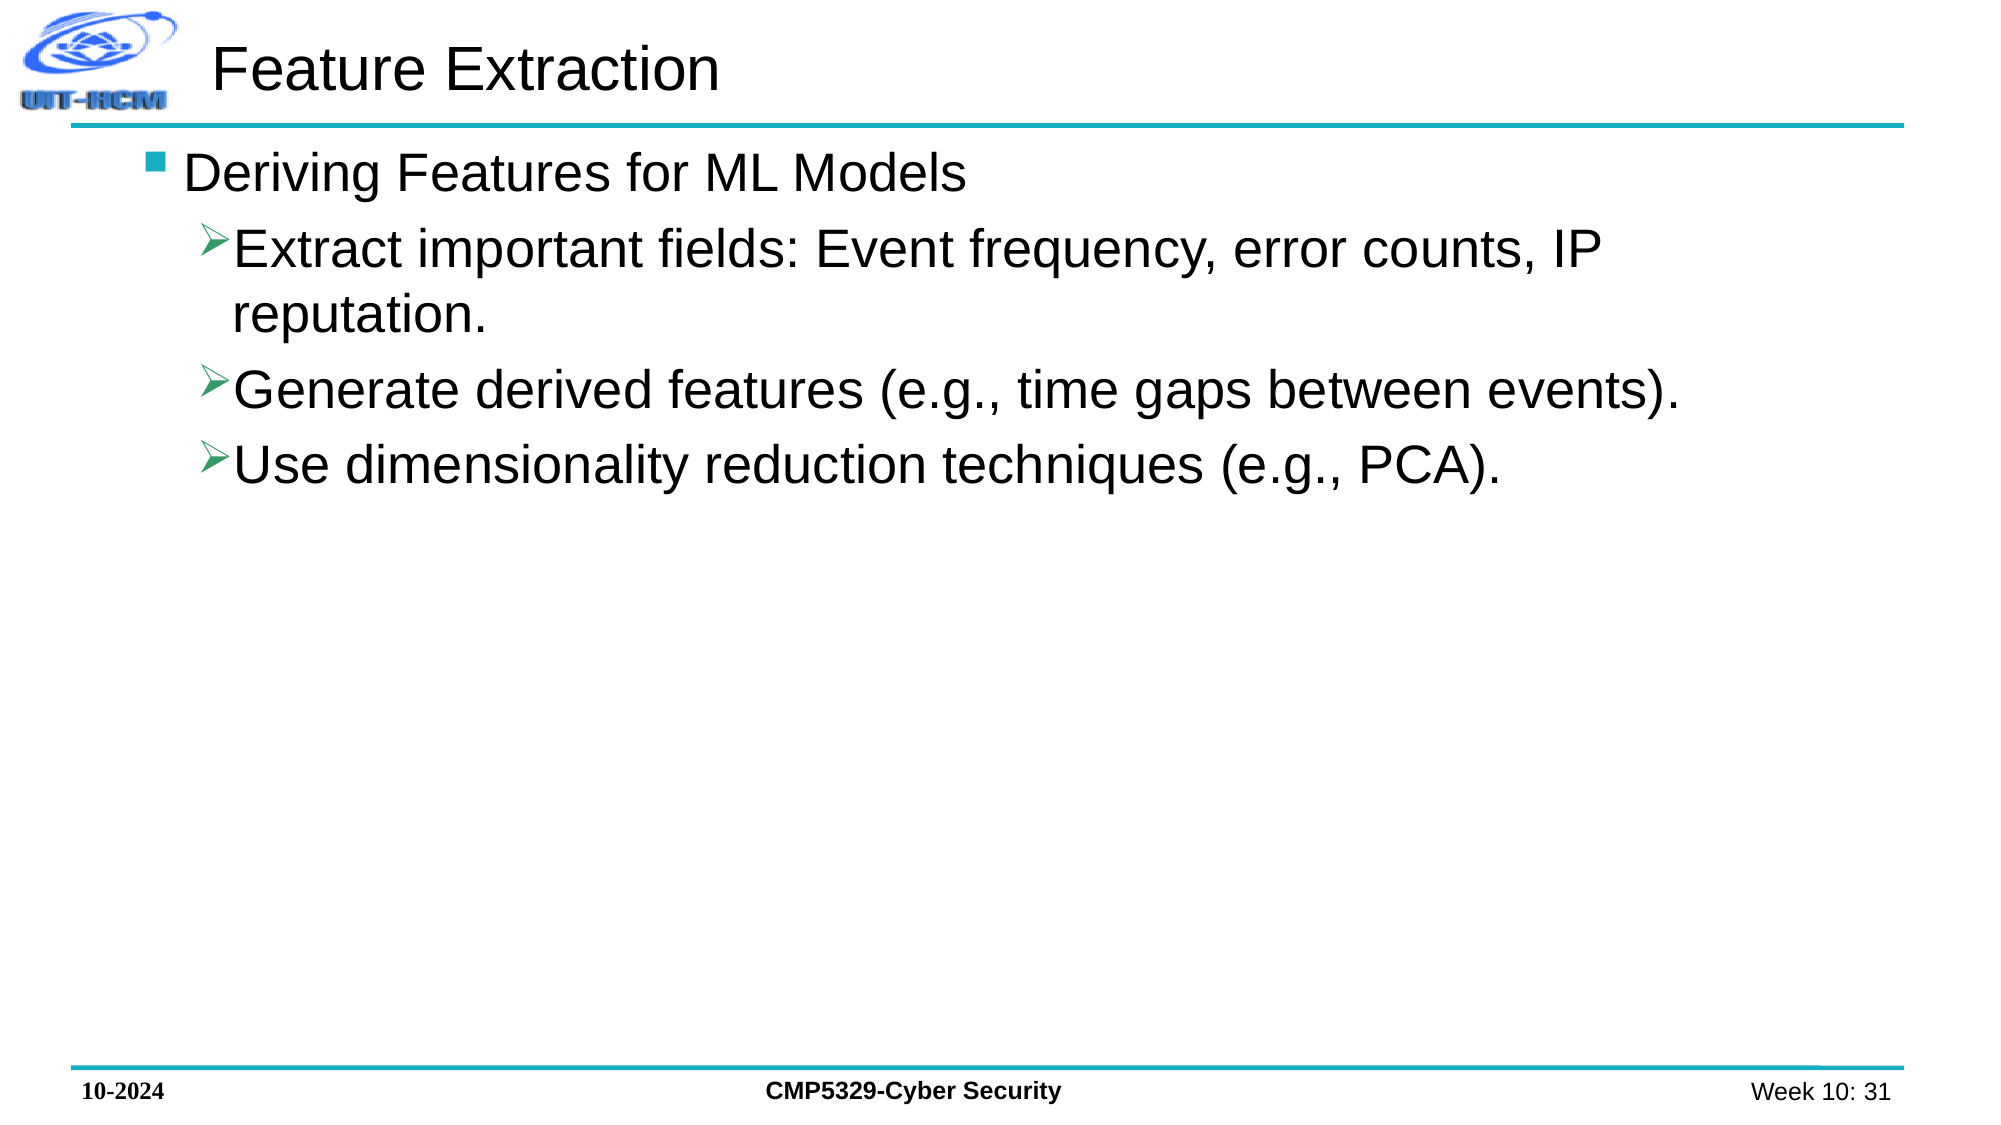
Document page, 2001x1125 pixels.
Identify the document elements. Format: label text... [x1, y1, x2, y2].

title Feature Extraction [196, 0, 1804, 129]
list Deriving Features for ML Models Extract important fields: Event frequency, error counts, IP reputation. Generate derived features (e.g., time gaps between events). Use dimensionality reduction techniques (e.g., PCA). [125, 129, 1826, 945]
picture [1, 0, 196, 120]
